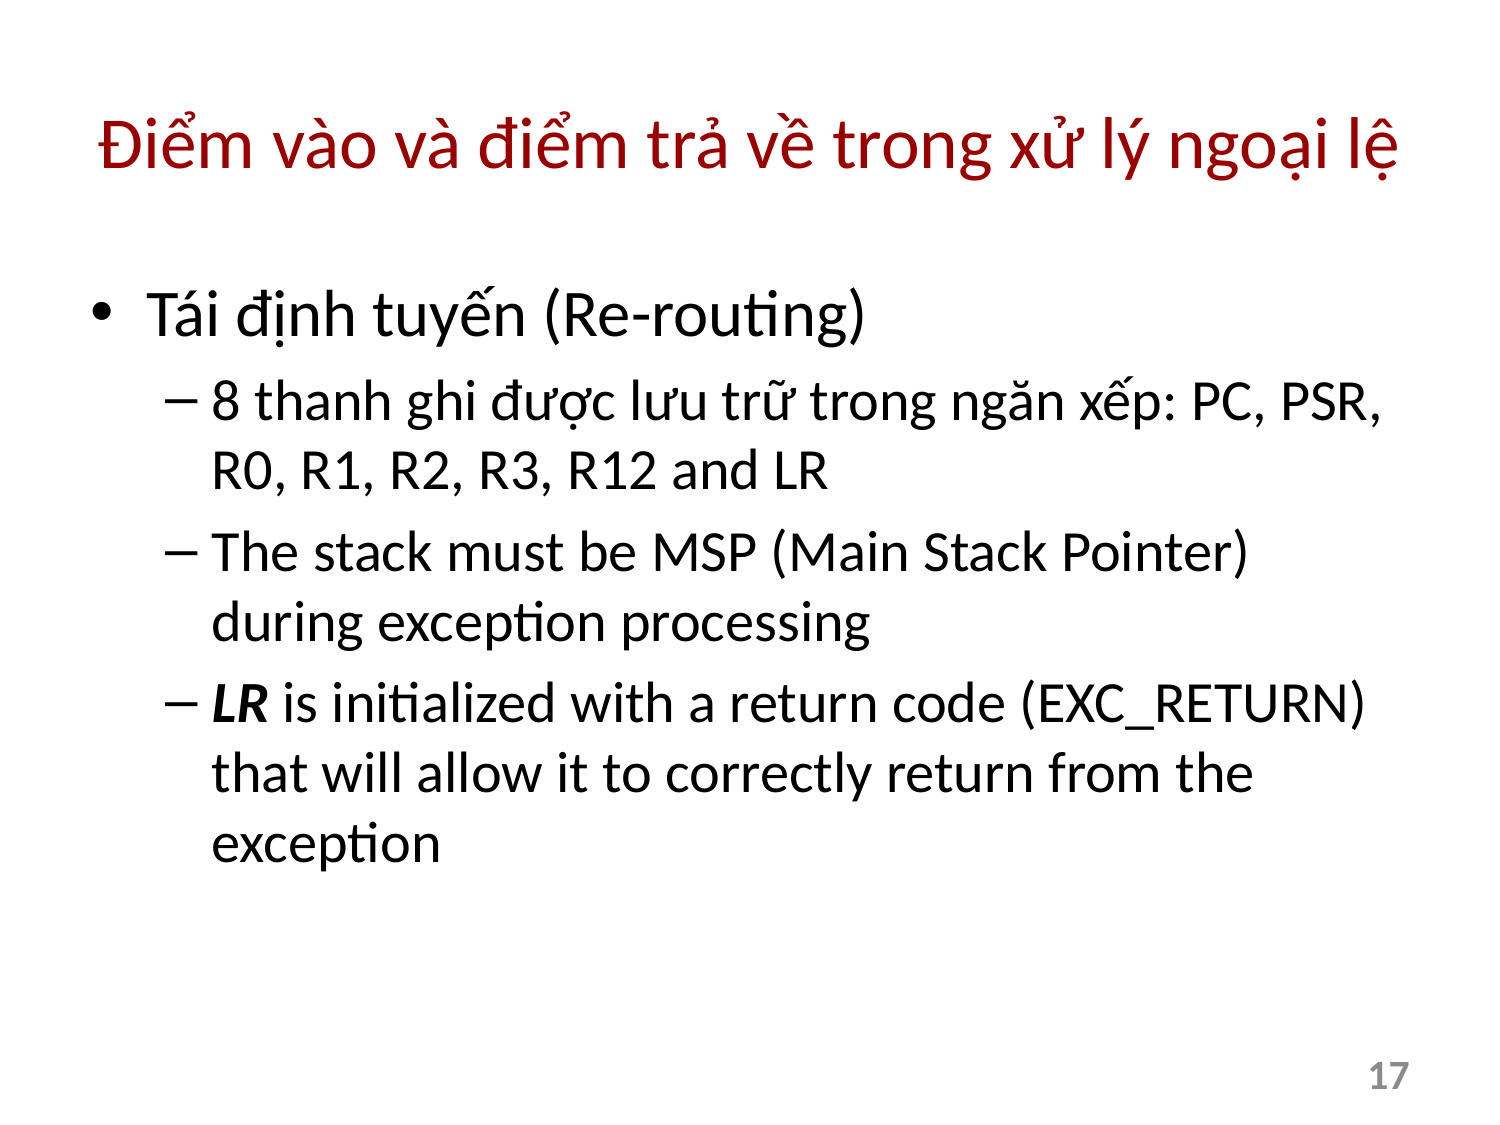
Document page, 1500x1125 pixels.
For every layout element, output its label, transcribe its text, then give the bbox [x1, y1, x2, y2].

list Tái định tuyến (Re-routing) 8 thanh ghi được lưu trữ trong ngăn xếp: PC, PSR, R0, R1, R2, R3, R12 and LR The stack must be MSP (Main Stack Pointer) during exception processing LR is initialized with a return code (EXC_RETURN) that will allow it to correctly return from the exception [75, 262, 1425, 1005]
title Điểm vào và điểm trả về trong xử lý ngoại lệ [75, 45, 1425, 233]
slide_number 17 [1074, 1042, 1425, 1103]
